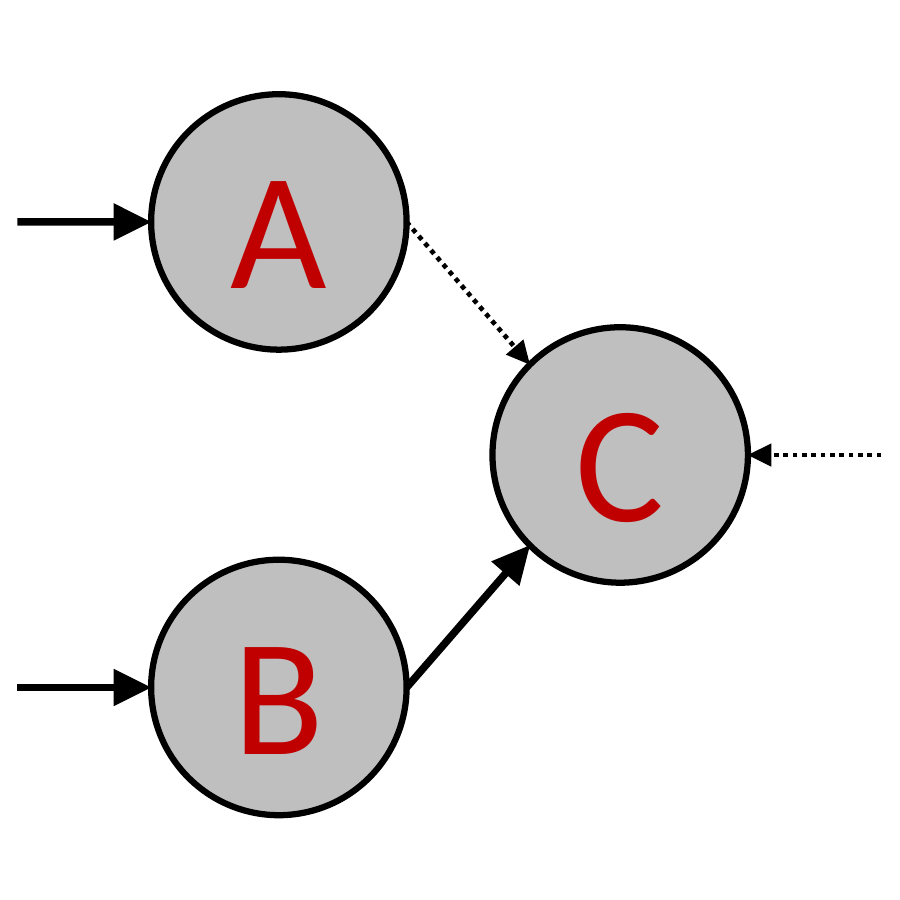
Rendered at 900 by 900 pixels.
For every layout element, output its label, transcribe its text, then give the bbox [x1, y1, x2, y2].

text_box A [150, 93, 408, 351]
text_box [406, 221, 530, 365]
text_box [406, 545, 530, 688]
text_box B [150, 558, 408, 817]
text_box C [491, 326, 749, 584]
